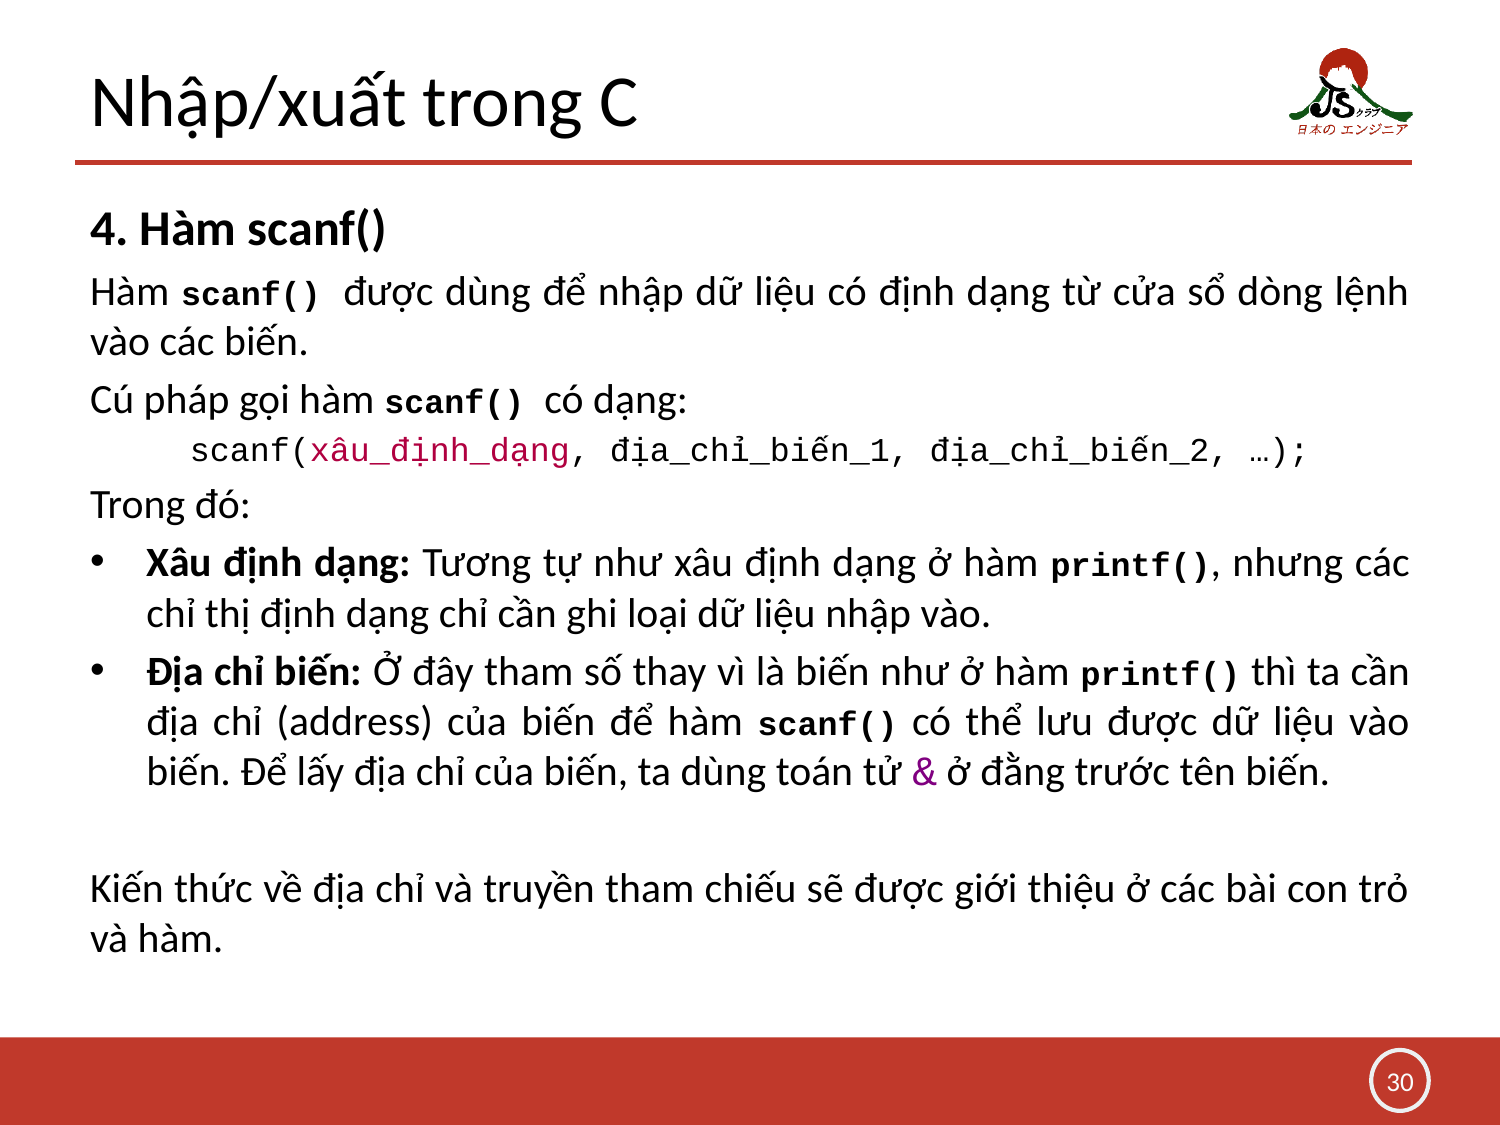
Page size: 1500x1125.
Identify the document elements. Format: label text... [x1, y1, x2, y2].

title Nhập/xuất trong C [75, 45, 1275, 149]
picture [1289, 48, 1413, 135]
list 4. Hàm scanf() Hàm scanf() được dùng để nhập dữ liệu có định dạng từ cửa sổ dòng lệnh vào các biến. Cú pháp gọi hàm scanf() có dạng: scanf(xâu_định_dạng, địa_chỉ_biến_1, địa_chỉ_biến_2, …); Trong đó: Xâu định dạng: Tương tự như xâu định dạng ở hàm printf(), nhưng các chỉ thị định dạng chỉ cần ghi loại dữ liệu nhập vào. Địa chỉ biến: Ở đây tham số thay vì là biến như ở hàm printf() thì ta cần địa chỉ (address) của biến để hàm scanf() có thể lưu được dữ liệu vào biến. Để lấy địa chỉ của biến, ta dùng toán tử & ở đằng trước tên biến. Kiến thức về địa chỉ và truyền tham chiếu sẽ được giới thiệu ở các bài con trỏ và hàm. [75, 187, 1425, 1005]
